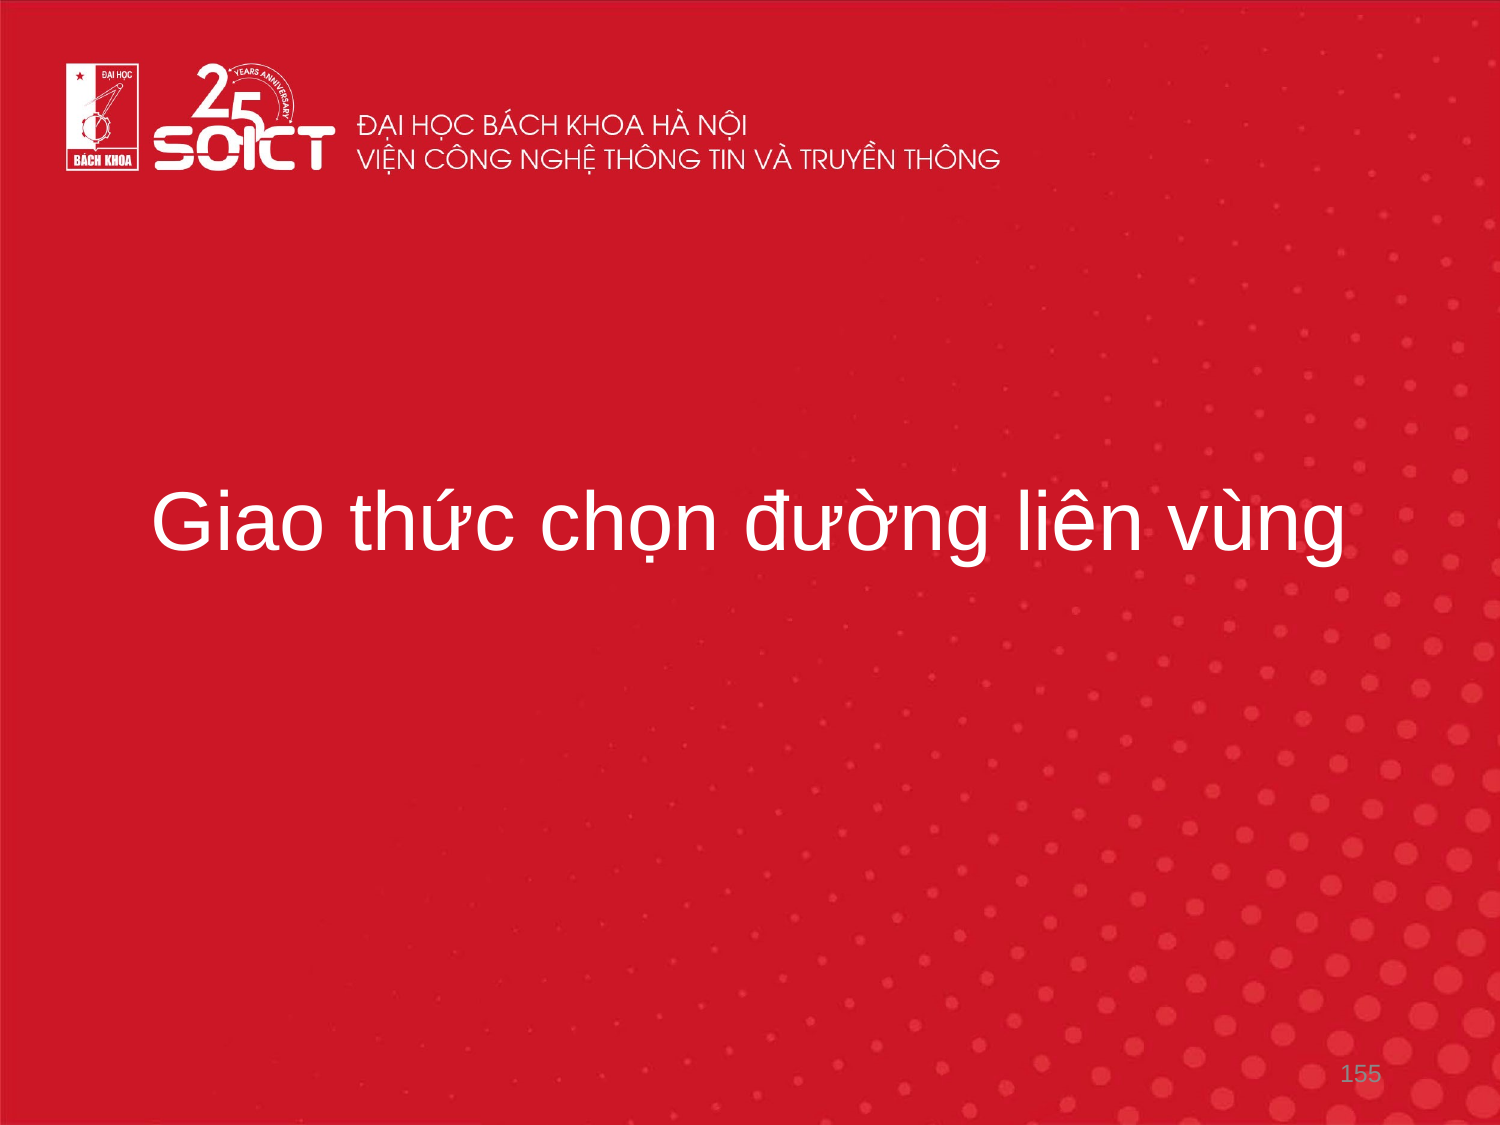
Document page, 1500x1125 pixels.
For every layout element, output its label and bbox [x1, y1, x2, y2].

picture [0, 0, 1500, 1125]
title [112, 184, 1388, 576]
slide_number [1059, 1042, 1397, 1103]
